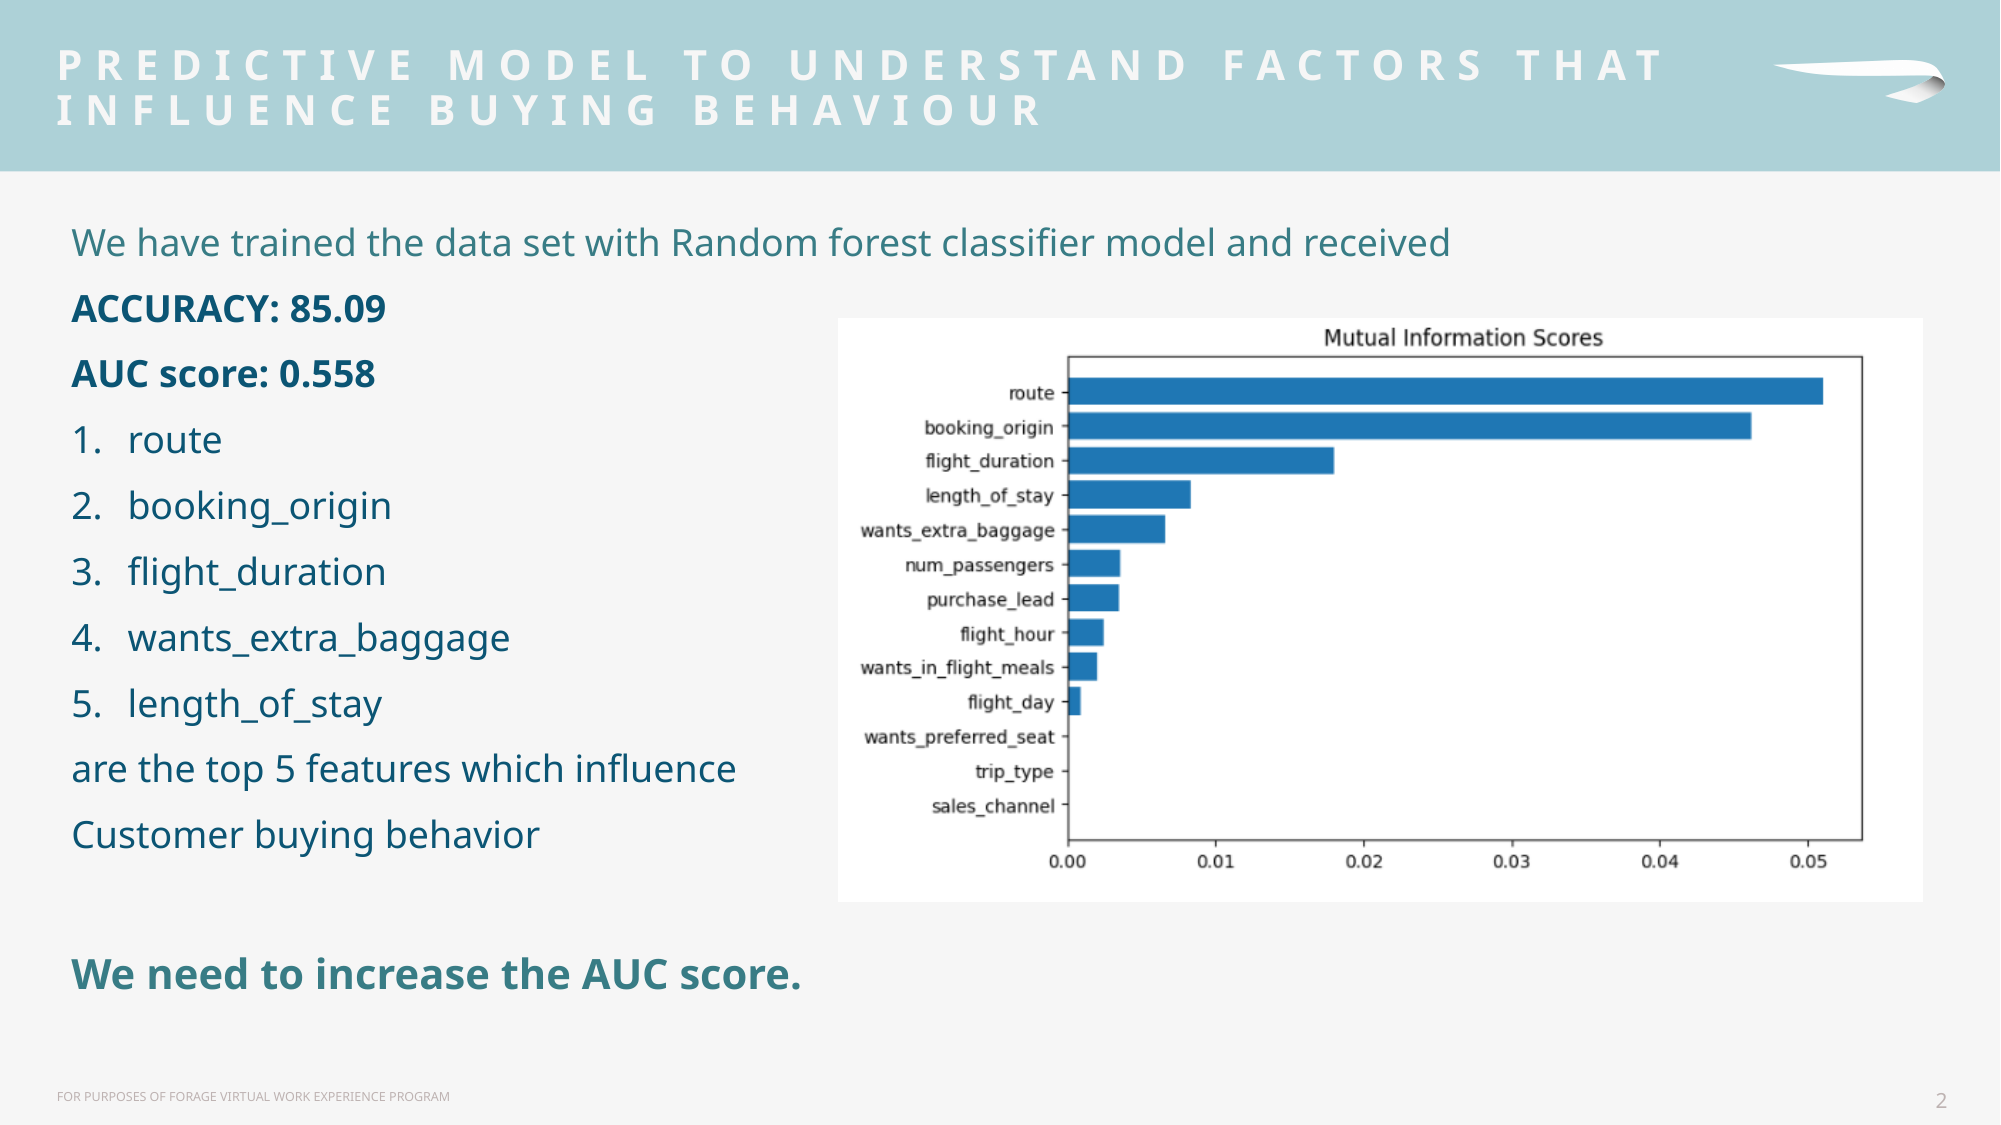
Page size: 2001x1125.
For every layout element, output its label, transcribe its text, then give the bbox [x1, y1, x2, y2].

title predictive model to understand factors that influence buying behaviour [56, 53, 1794, 126]
picture [838, 318, 1923, 902]
picture [1794, 60, 1945, 103]
list We have trained the data set with Random forest classifier model and received ACCURACY: 85.09 AUC score: 0.558 route booking_origin flight_duration wants_extra_baggage length_of_stay are the top 5 features which influence Customer buying behavior We need to increase the AUC score. [56, 211, 1820, 938]
